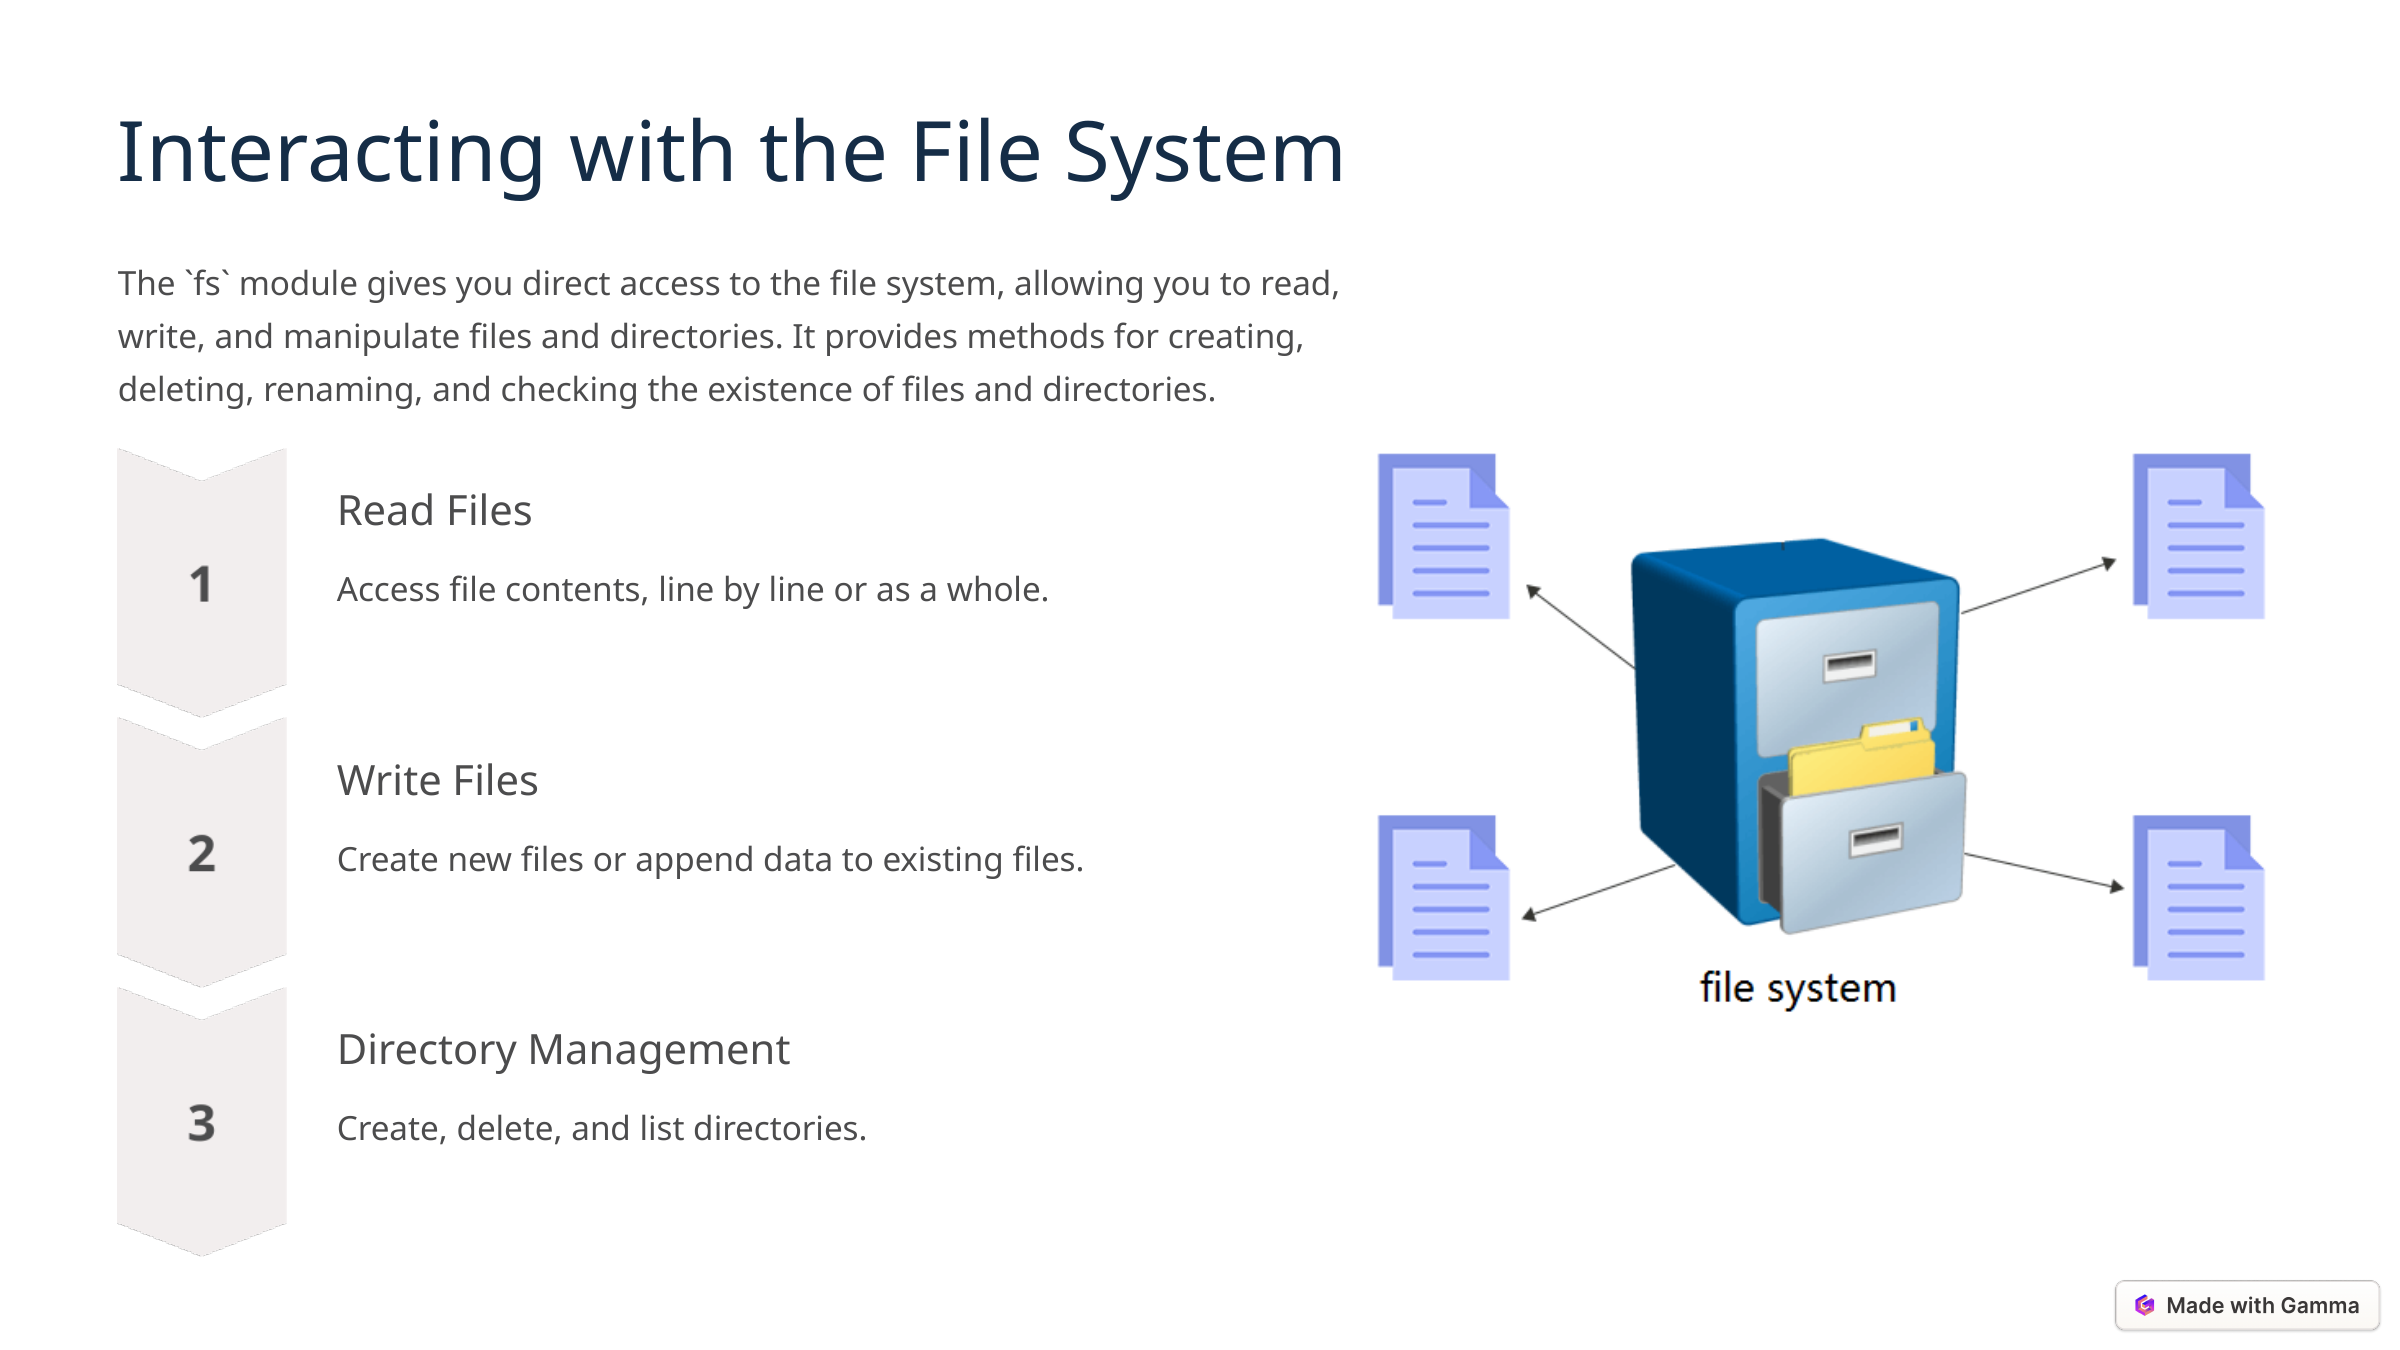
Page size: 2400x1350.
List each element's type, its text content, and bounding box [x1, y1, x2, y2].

text_box Read Files [336, 482, 758, 535]
text_box The `fs` module gives you direct access to the file system, allowing you to read, write, and manipulate files and directories. It provides methods for creating, deleting, renaming, and checking the existence of files and directories. [117, 248, 1382, 411]
picture [2106, 1271, 2389, 1339]
text_box Directory Management [336, 1021, 758, 1074]
picture [1231, 410, 2370, 1056]
text_box Create, delete, and list directories. [336, 1094, 1382, 1148]
text_box Access file contents, line by line or as a whole. [336, 554, 1231, 609]
picture [117, 448, 287, 1258]
text_box Create new files or append data to existing files. [336, 824, 1231, 879]
text_box Interacting with the File System [117, 92, 1232, 199]
text_box Write Files [336, 751, 758, 805]
